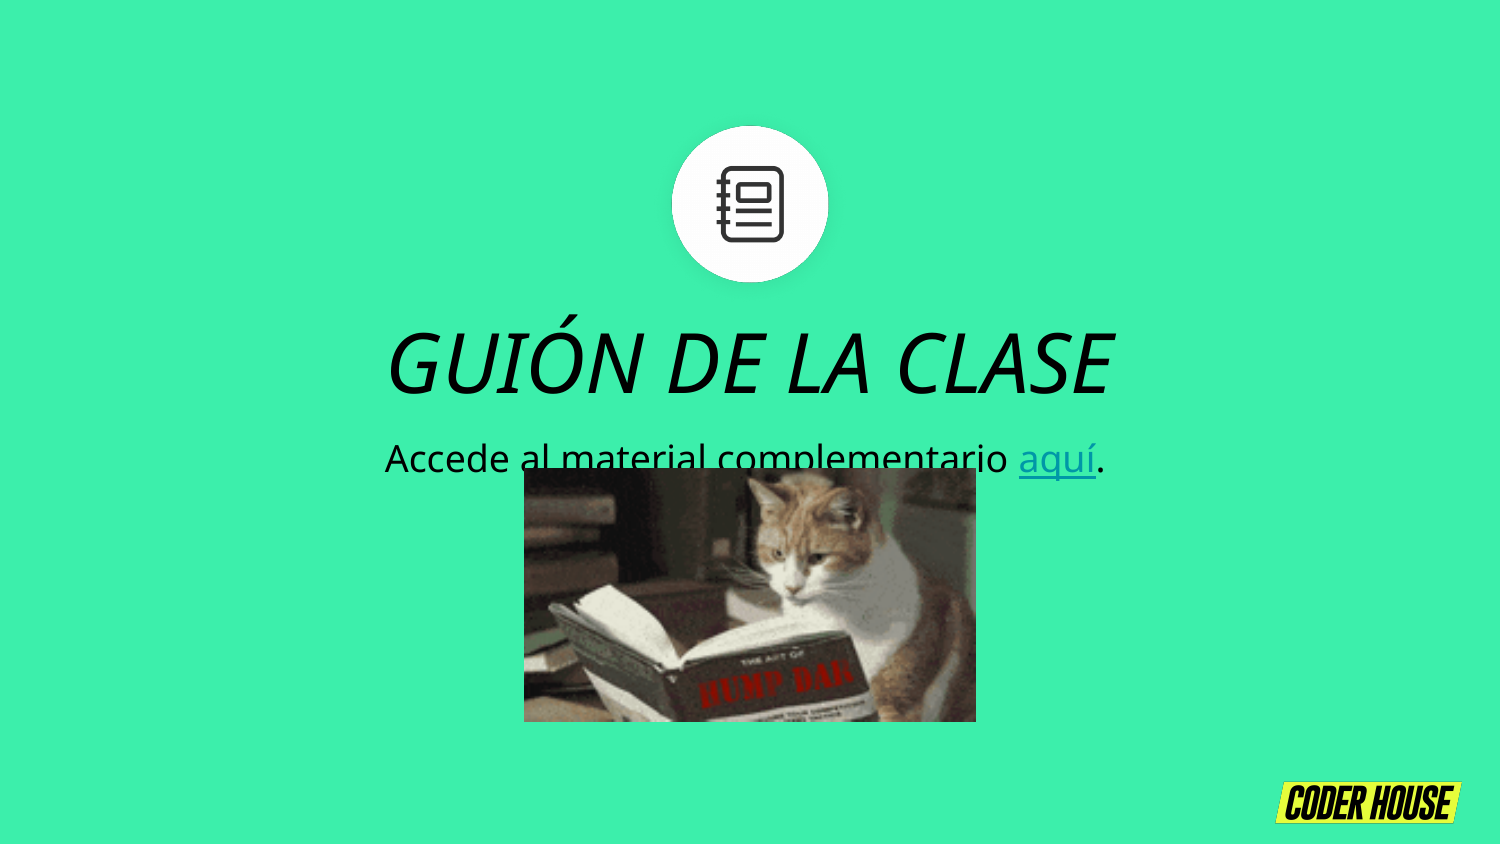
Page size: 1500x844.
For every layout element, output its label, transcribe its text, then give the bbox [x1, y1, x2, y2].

picture [524, 468, 976, 722]
text_box GUIÓN DE LA CLASE Accede al material complementario aquí. [132, 294, 1368, 670]
picture [1270, 775, 1466, 830]
picture [652, 106, 848, 302]
